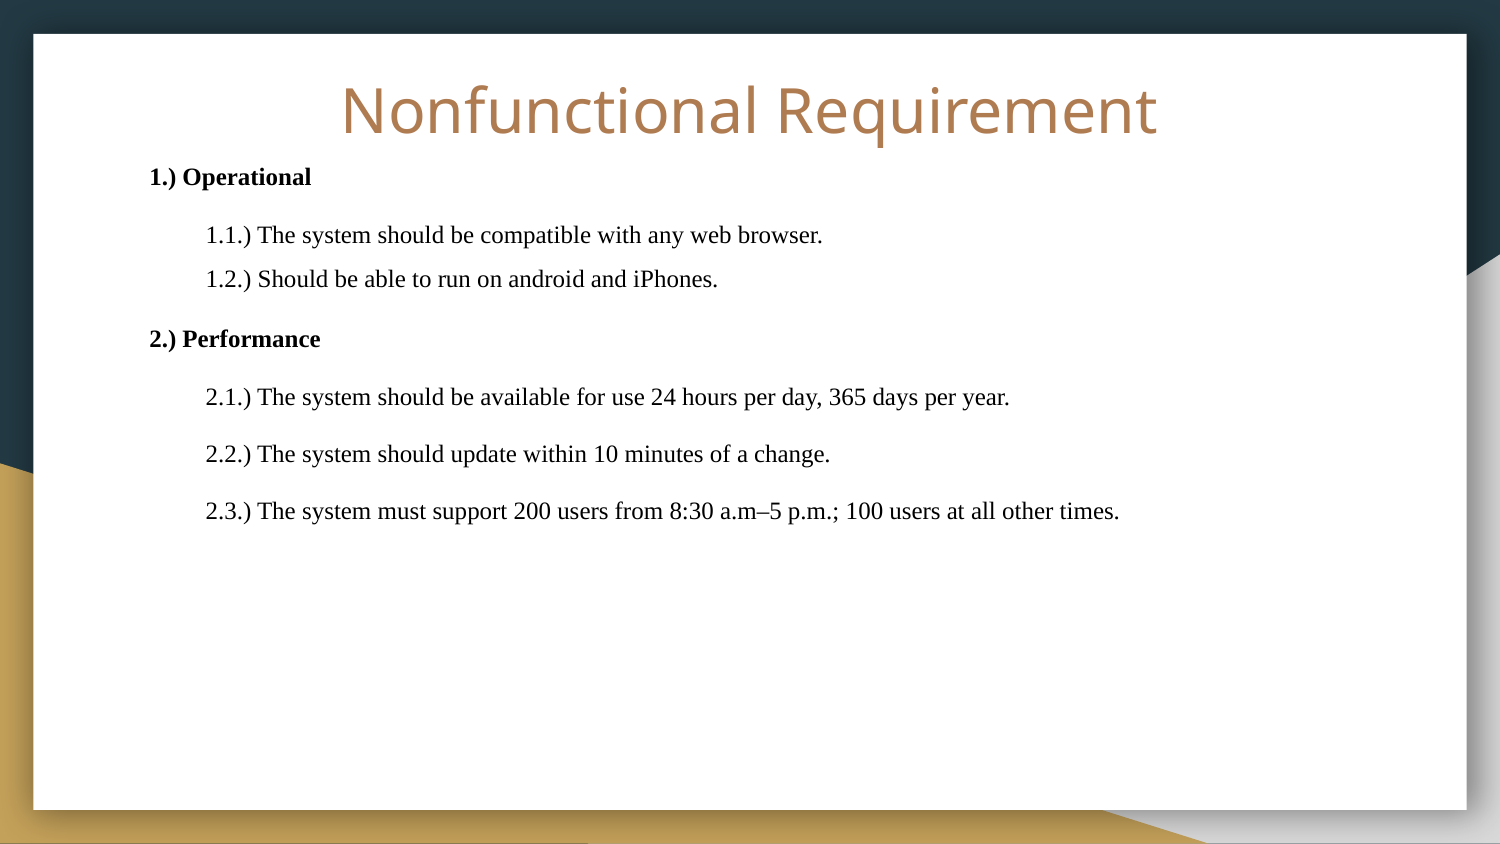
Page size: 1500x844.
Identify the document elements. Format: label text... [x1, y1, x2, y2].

title Nonfunctional Requirement [134, 45, 1366, 145]
list 1.) Operational 1.1.) The system should be compatible with any web browser. 1.2.) Should be able to run on android and iPhones. 2.) Performance 2.1.) The system should be available for use 24 hours per day, 365 days per year. 2.2.) The system should update within 10 minutes of a change. 2.3.) The system must support 200 users from 8:30 a.m–5 p.m.; 100 users at all other times. [134, 145, 1366, 729]
